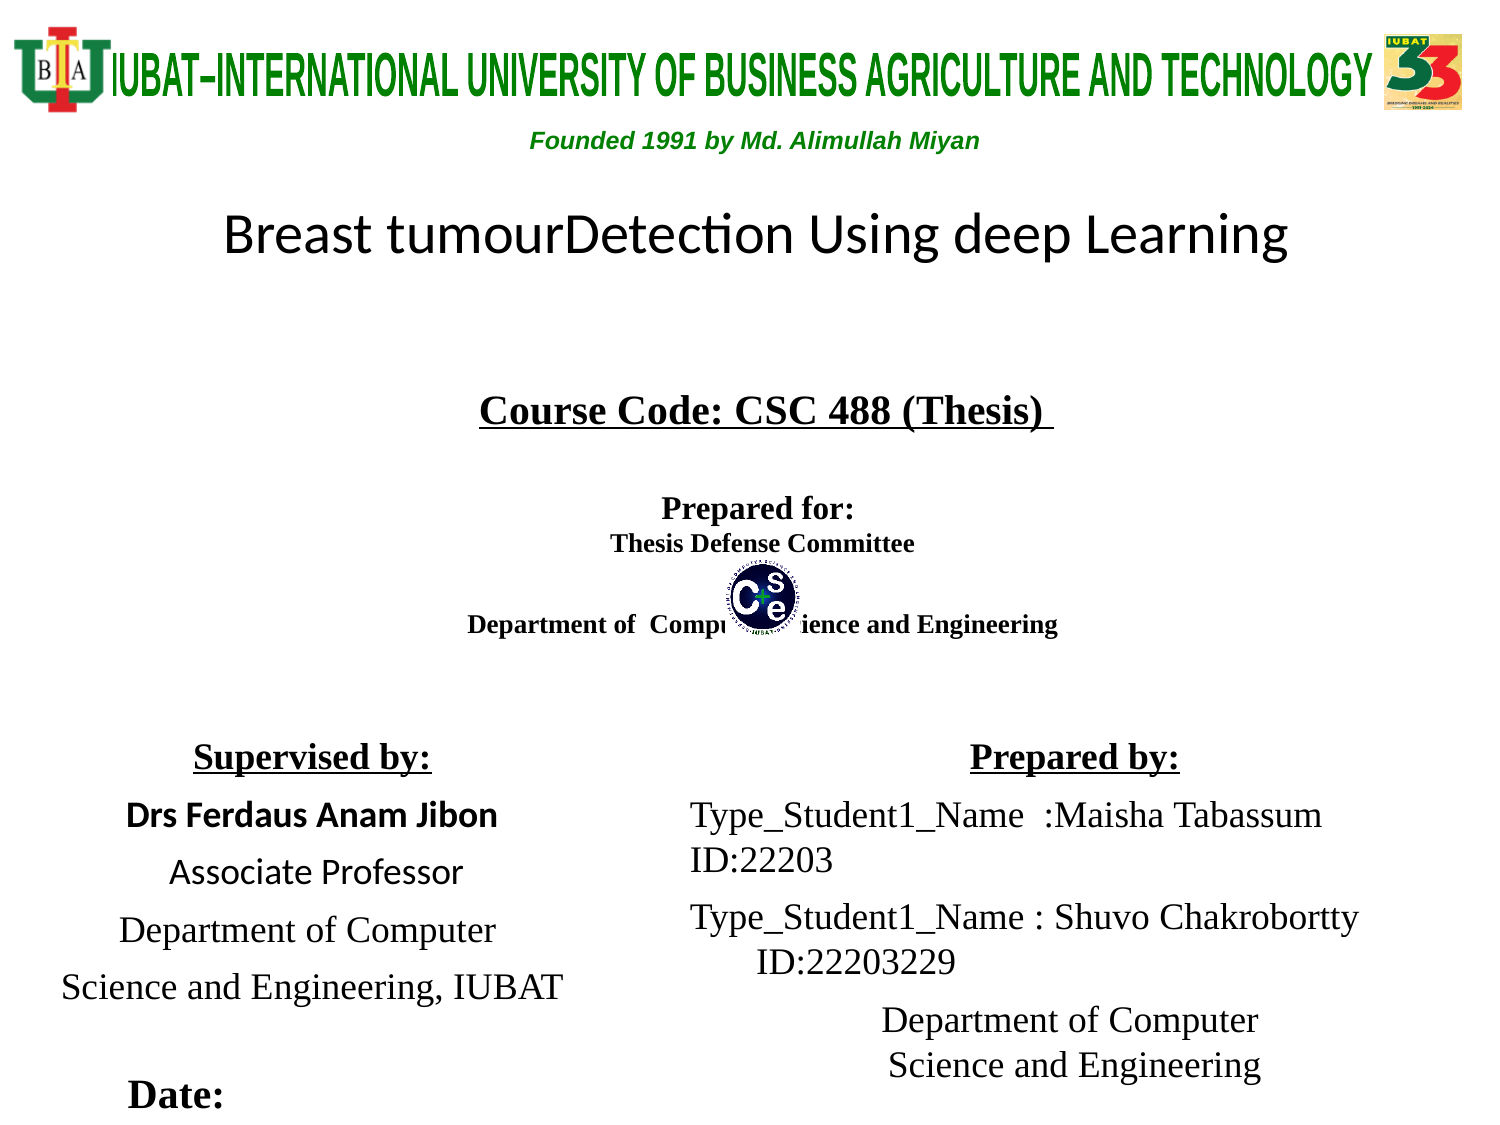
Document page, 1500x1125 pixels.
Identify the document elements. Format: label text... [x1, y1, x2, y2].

picture [12, 24, 113, 114]
text_box Founded 1991 by Md. Alimullah Miyan [514, 117, 997, 162]
text_box Breast tumourDetection Using deep Learning [112, 187, 1400, 273]
picture [1383, 34, 1462, 110]
text_box Supervised by: Drs Ferdaus Anam Jibon Associate Professor Department of Computer Science and Engineering, IUBAT [24, 724, 600, 1015]
text_box Date: [112, 1059, 241, 1125]
picture [724, 557, 801, 635]
title Prepared for: Thesis Defense Committee Department of Computer Science and Engineering [137, 412, 1388, 713]
text_box Course Code: CSC 488 (Thesis) [464, 375, 1070, 440]
text_box Prepared by: Type_Student1_Name :Maisha Tabassum ID:22203 Type_Student1_Name : Shuvo Chakrobortty ID:22203229 Department of Computer Science and Engineering [675, 724, 1475, 1093]
